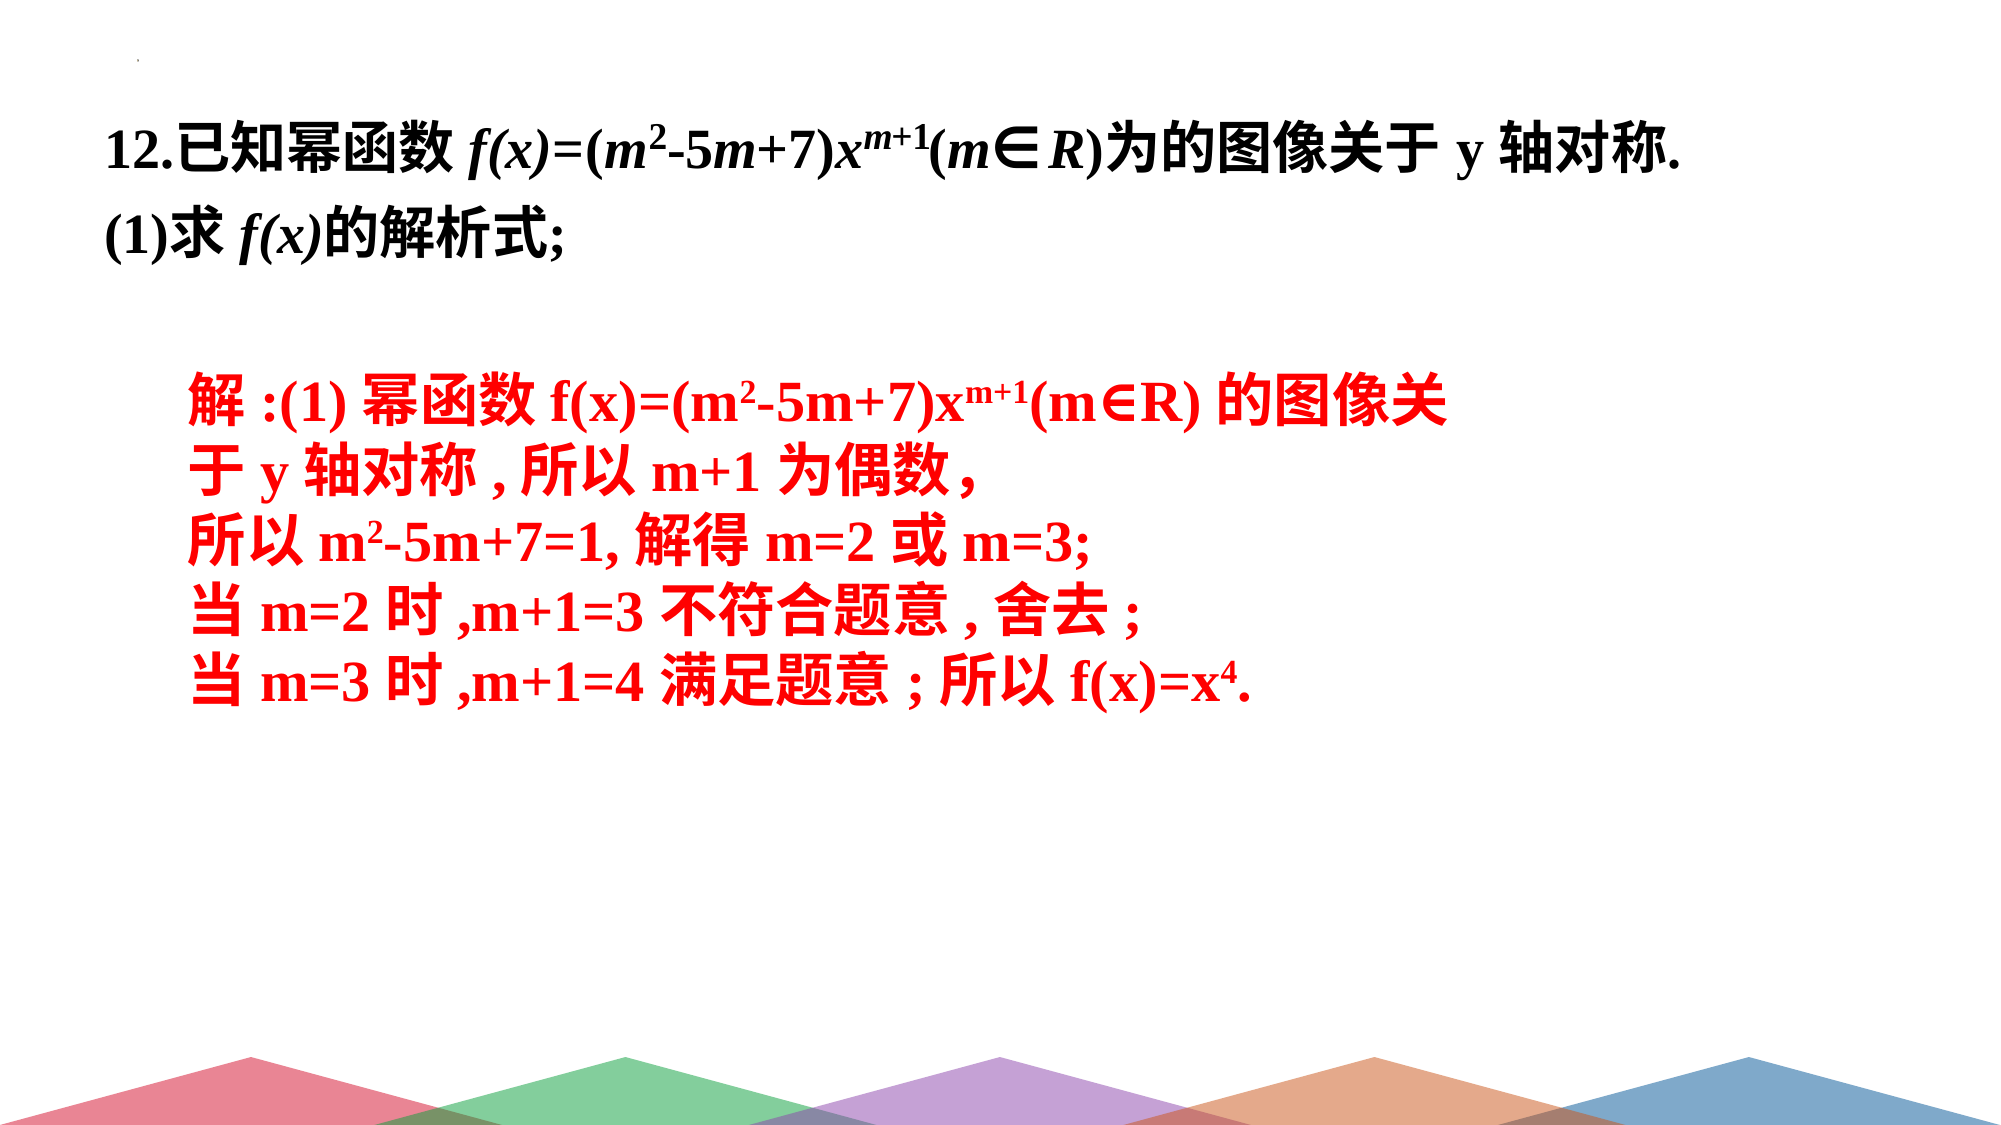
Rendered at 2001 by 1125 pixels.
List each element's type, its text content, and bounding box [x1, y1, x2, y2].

text_box [1123, 1057, 1626, 1125]
text_box [1563, 1057, 2000, 1125]
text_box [104, 99, 2000, 273]
text_box 解:(1)幂函数f(x)=(m2-5m+7)xm+1(m∈R)的图像关于y轴对称,所以m+1为偶数， 所以m2-5m+7=1,解得m=2或m=3; 当m=2时,m+1=3不符合题意,舍去; 当m=3时,m+1=4满足题意;所以f(x)=x4. [173, 355, 1498, 721]
text_box [0, 1057, 437, 1125]
text_box [748, 1057, 1186, 1125]
text_box [374, 1057, 811, 1125]
